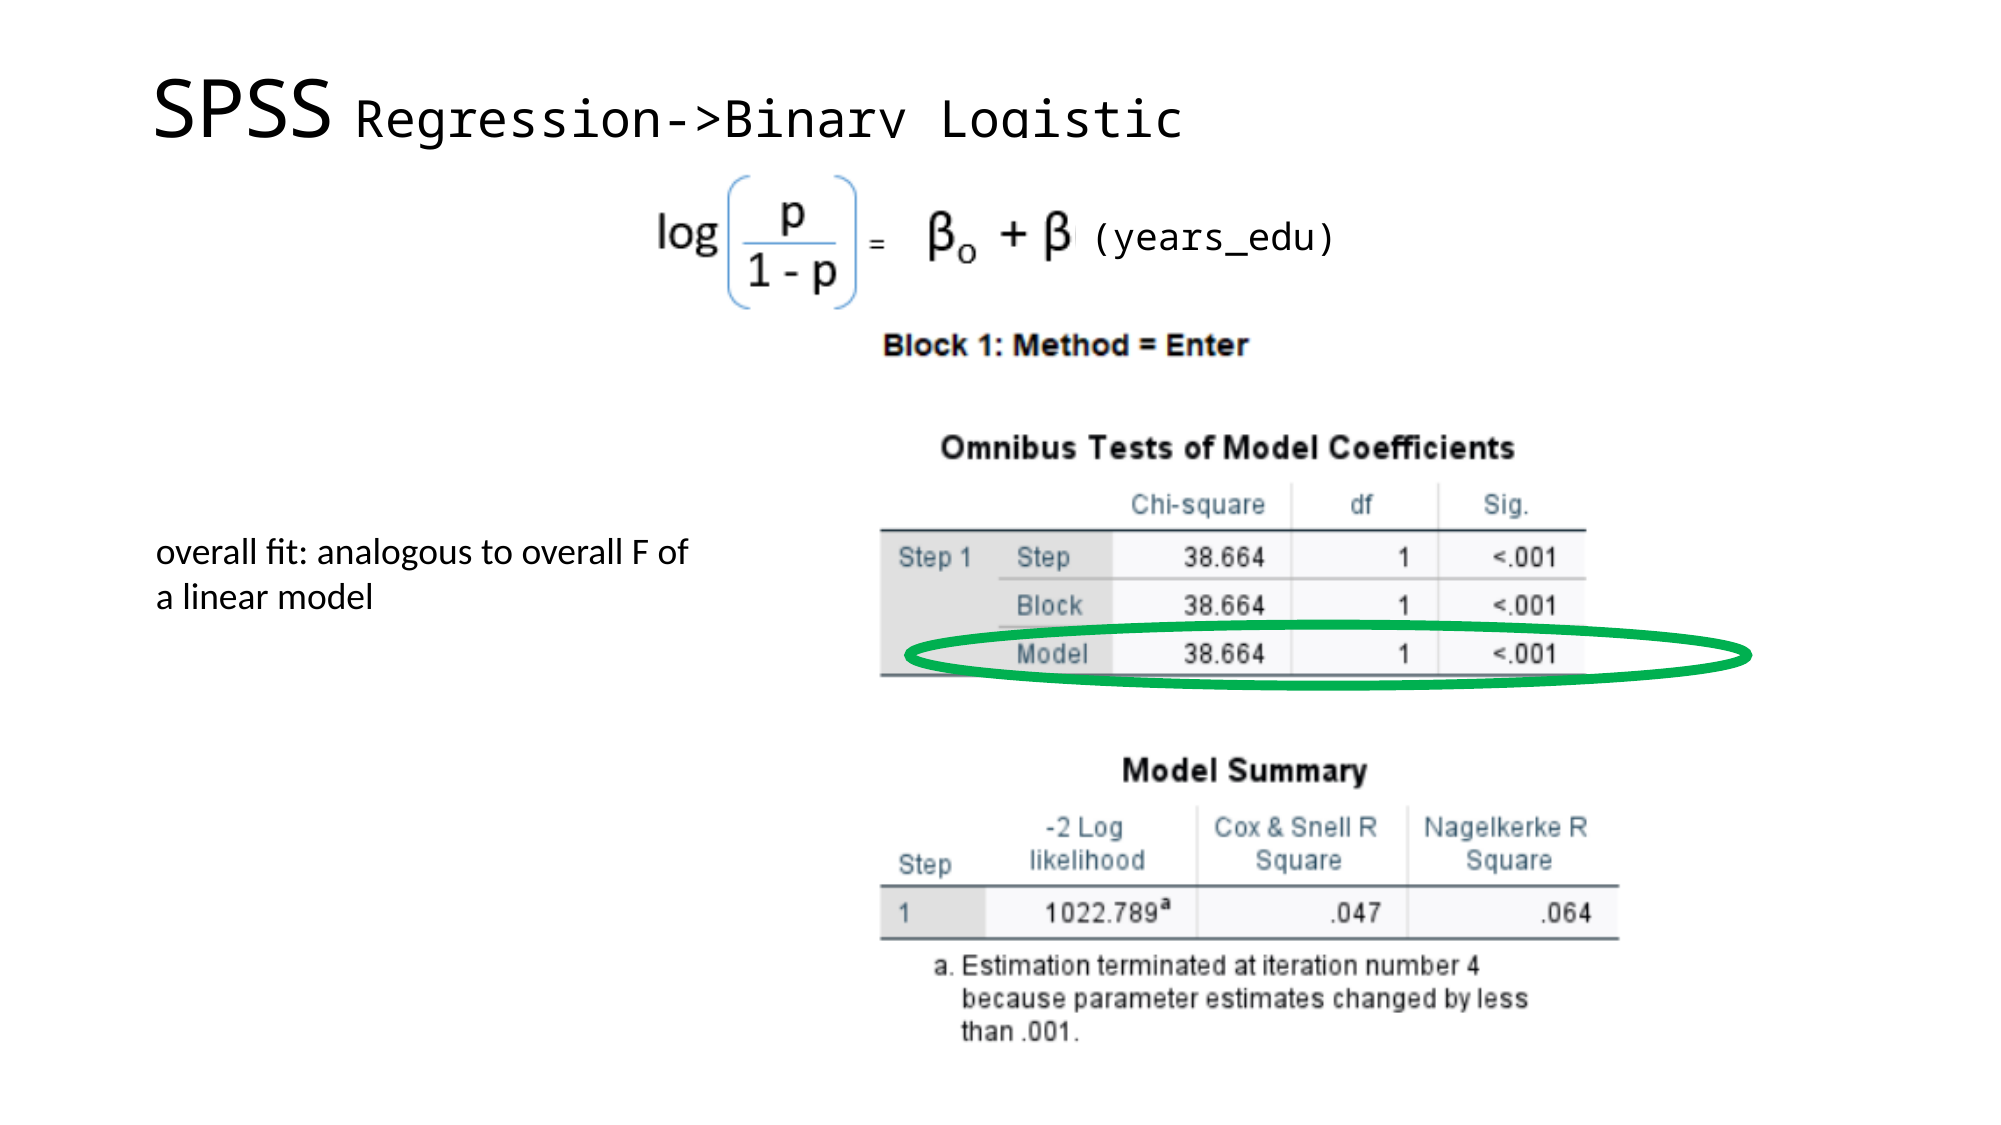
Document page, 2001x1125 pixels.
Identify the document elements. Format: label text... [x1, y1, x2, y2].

text_box (years_edu) [1262, 205, 1353, 266]
picture [607, 138, 1657, 1078]
title SPSS Regression->Binary Logistic [137, 59, 1292, 164]
text_box overall fit: analogous to overall F of a linear model [141, 519, 713, 625]
text_box [1657, 635, 1749, 676]
